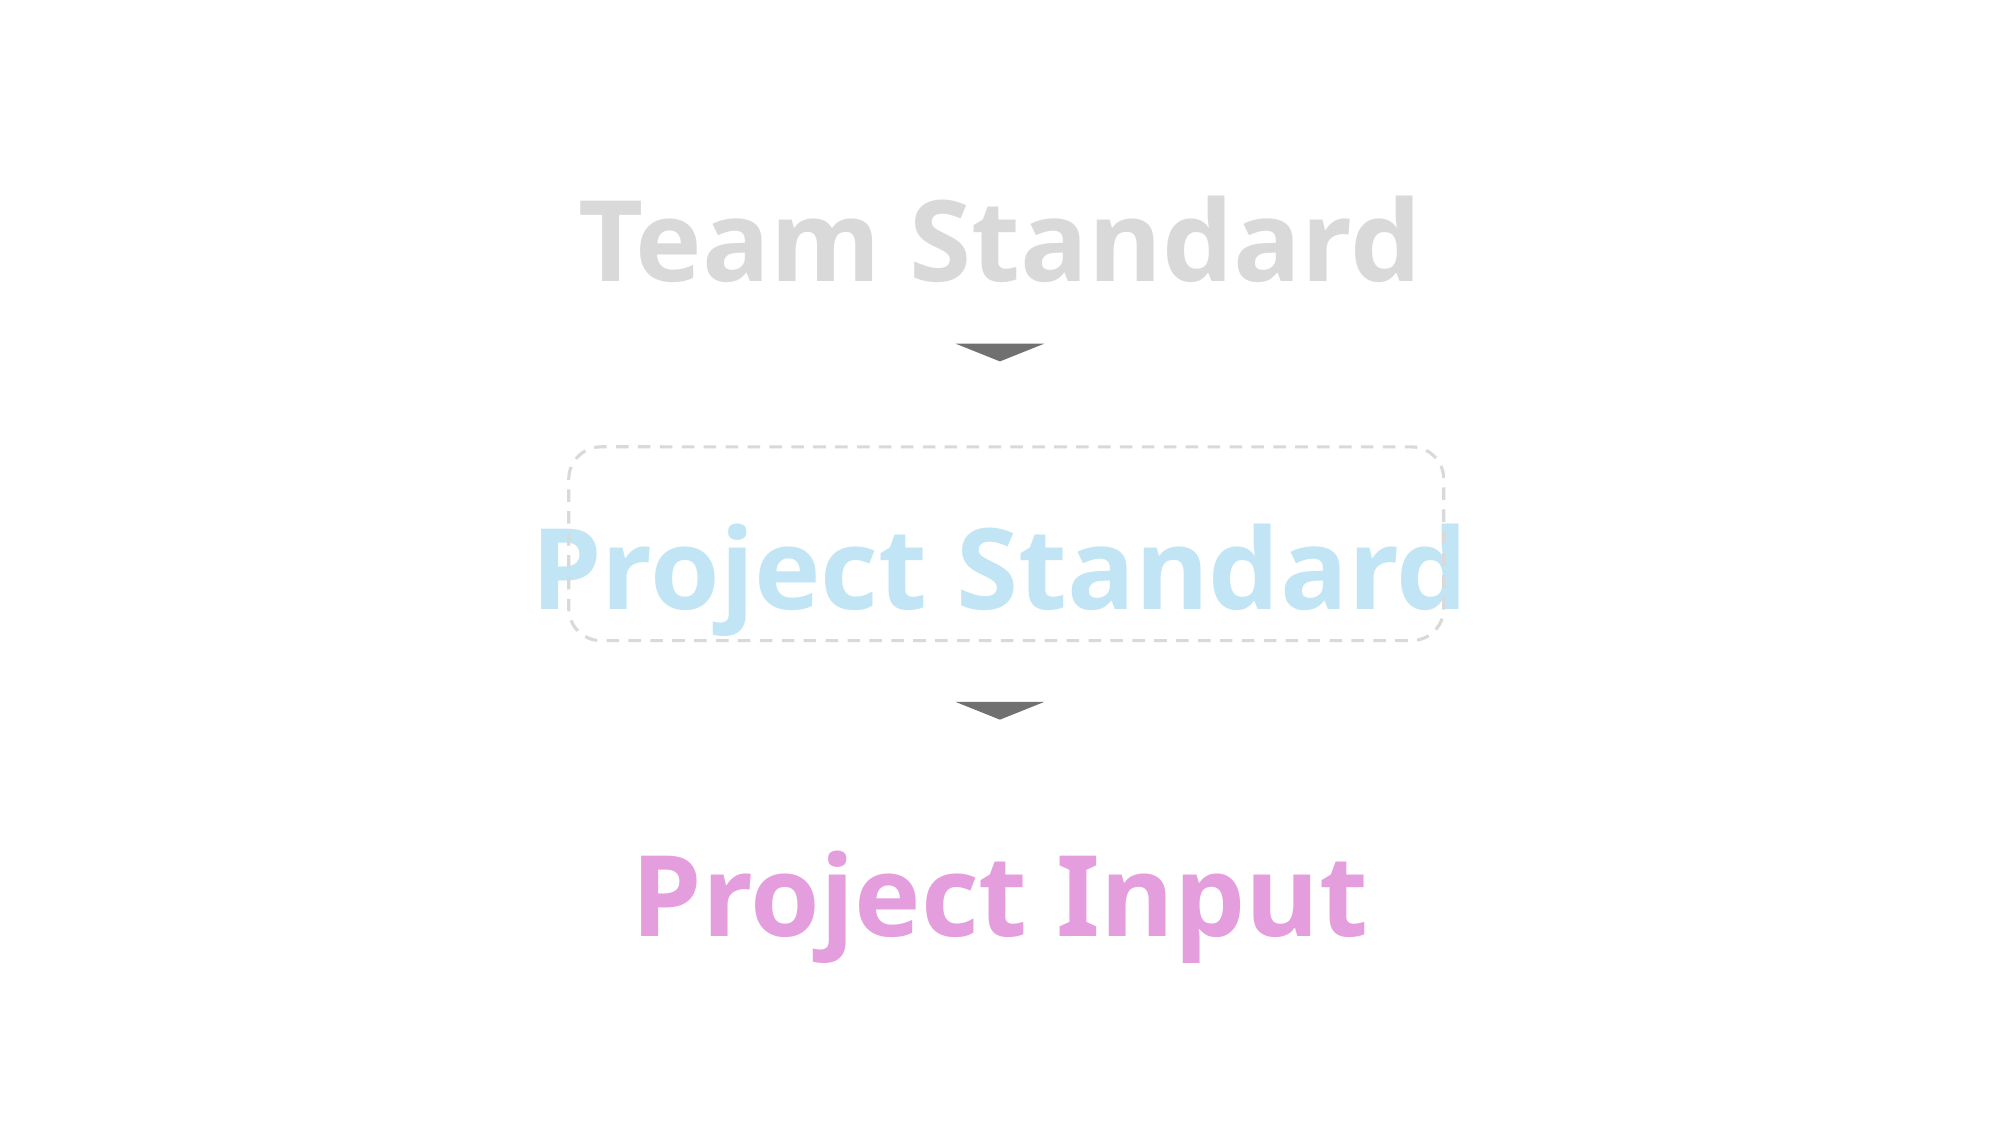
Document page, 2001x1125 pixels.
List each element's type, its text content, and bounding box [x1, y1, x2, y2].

text_box [567, 445, 1446, 643]
text_box [955, 700, 1045, 722]
text_box Project Input [616, 816, 1384, 967]
text_box Team Standard [563, 161, 1437, 312]
text_box [955, 342, 1045, 364]
text_box Project Standard [1426, 489, 1484, 640]
text_box Project Standard [516, 489, 586, 640]
